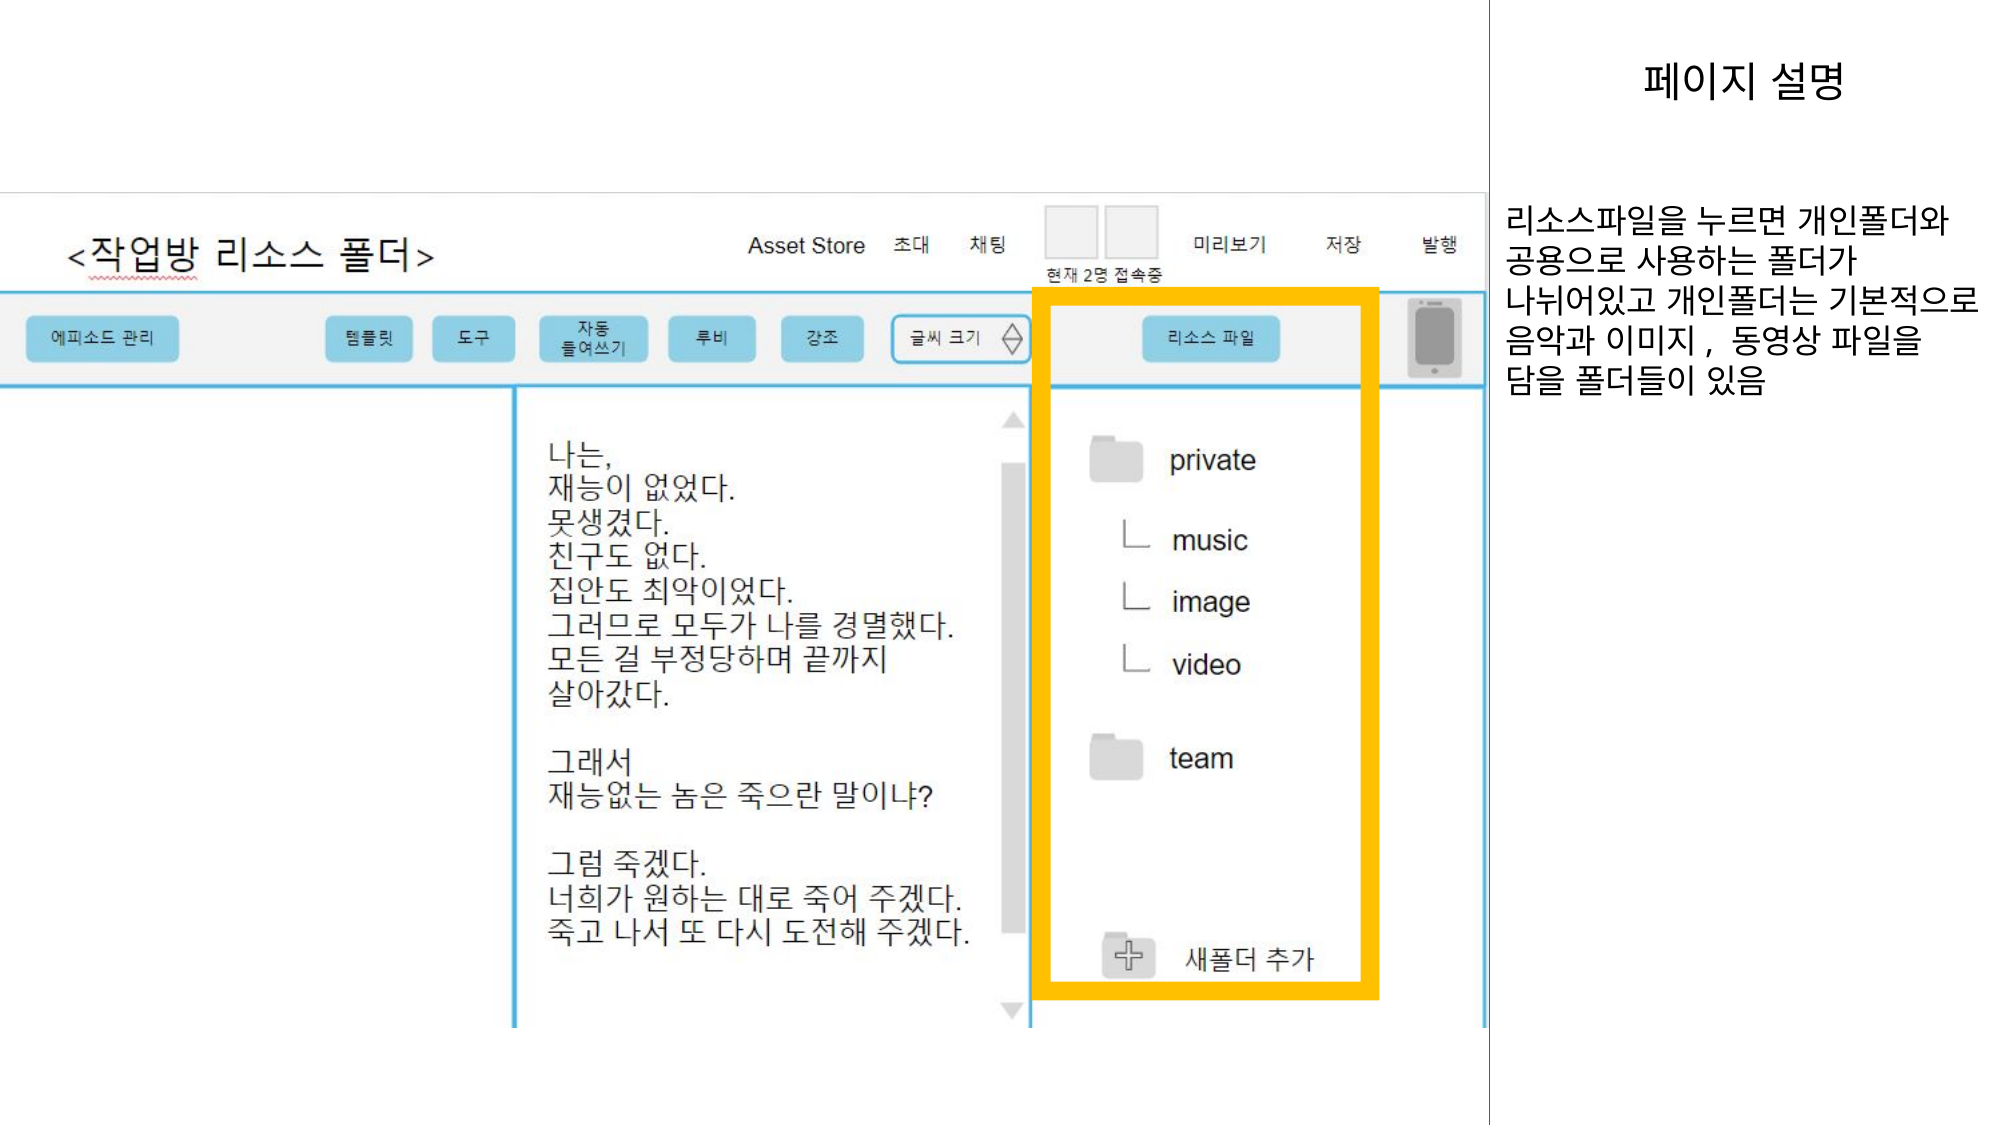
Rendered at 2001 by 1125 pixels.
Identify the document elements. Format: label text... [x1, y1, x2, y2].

text_box 리소스파일을 누르면 개인폴더와 공용으로 사용하는 폴더가 나뉘어있고 개인폴더는 기본적으로 음악과 이미지, 동영상 파일을 담을 폴더들이 있음 [1490, 192, 2000, 447]
text_box 페이지 설명 [1628, 48, 1863, 113]
picture [0, 192, 1489, 1028]
